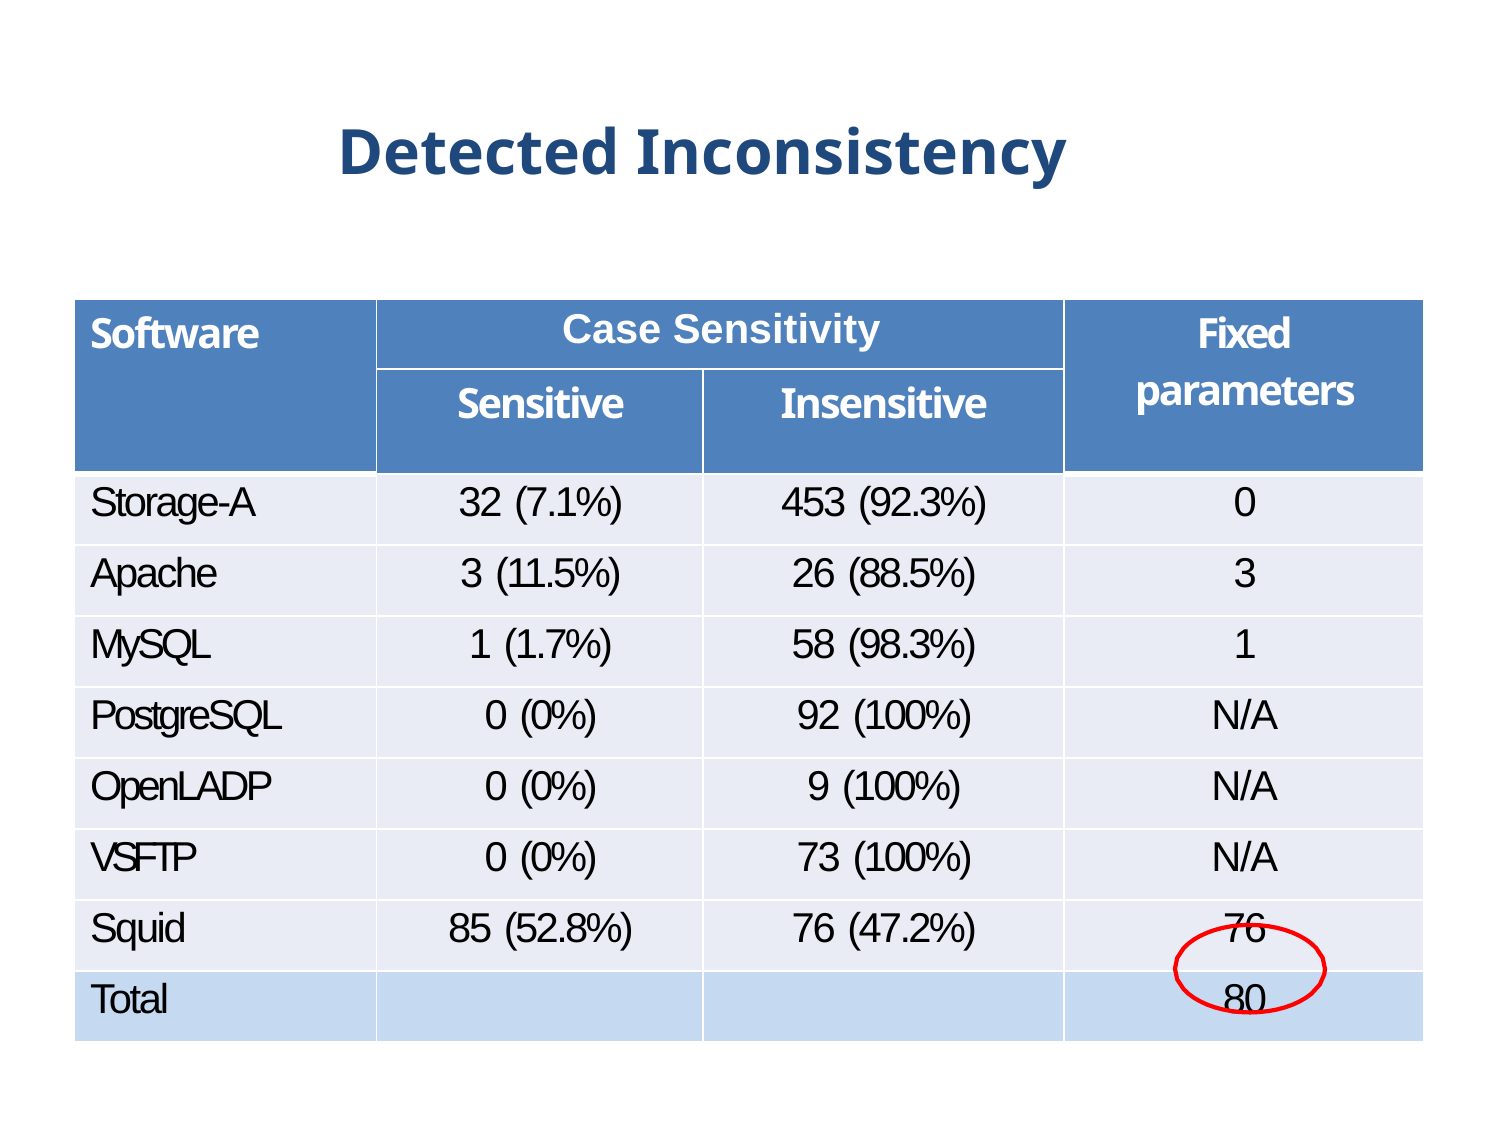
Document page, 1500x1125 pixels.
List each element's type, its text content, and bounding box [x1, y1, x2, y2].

table_cell 76 [1065, 901, 1423, 970]
table_cell Insensitive [704, 370, 1063, 473]
table_cell 1 (1.7%) [377, 617, 702, 686]
table_cell 26 (88.5%) [704, 546, 1063, 615]
table_cell 76 (47.2%) [704, 901, 1063, 970]
table_cell [377, 972, 702, 1041]
table_cell 453 (92.3%) [704, 475, 1063, 544]
table_cell 9 (100%) [704, 759, 1063, 828]
table_cell MySQL [75, 617, 376, 686]
table_cell 0 [1065, 477, 1423, 544]
table_cell N/A [1065, 688, 1423, 757]
table_cell VSFTP [75, 830, 376, 899]
table_cell Sensitive [377, 370, 702, 473]
table_cell 1 [1065, 617, 1423, 686]
table_cell 80 [1065, 972, 1423, 1041]
table_cell PostgreSQL [75, 688, 376, 757]
table_cell 0 (0%) [377, 759, 702, 828]
table_header Case Sensitivity [377, 300, 1063, 368]
table_cell 3 [1065, 546, 1423, 615]
table_cell 0 (0%) [377, 688, 702, 757]
table_cell Apache [75, 546, 376, 615]
table_cell 32 (7.1%) [377, 475, 702, 544]
table_cell 3 (11.5%) [377, 546, 702, 615]
table_cell Squid [75, 901, 376, 970]
table_cell OpenLADP [75, 759, 376, 828]
table_cell N/A [1065, 759, 1423, 828]
table_cell Total [75, 972, 376, 1041]
table_header Software [75, 300, 376, 471]
table_cell 92 (100%) [704, 688, 1063, 757]
table_cell N/A [1065, 830, 1423, 899]
table_cell 85 (52.8%) [377, 901, 702, 970]
table_cell 73 (100%) [704, 830, 1063, 899]
table_cell 58 (98.3%) [704, 617, 1063, 686]
text_box [1174, 924, 1325, 1013]
table_header Fixed parameters [1065, 300, 1423, 471]
table_cell 0 (0%) [377, 830, 702, 899]
table_cell [704, 972, 1063, 1041]
title Detected Inconsistency [335, 110, 1166, 298]
table_cell Storage-A [75, 477, 376, 544]
